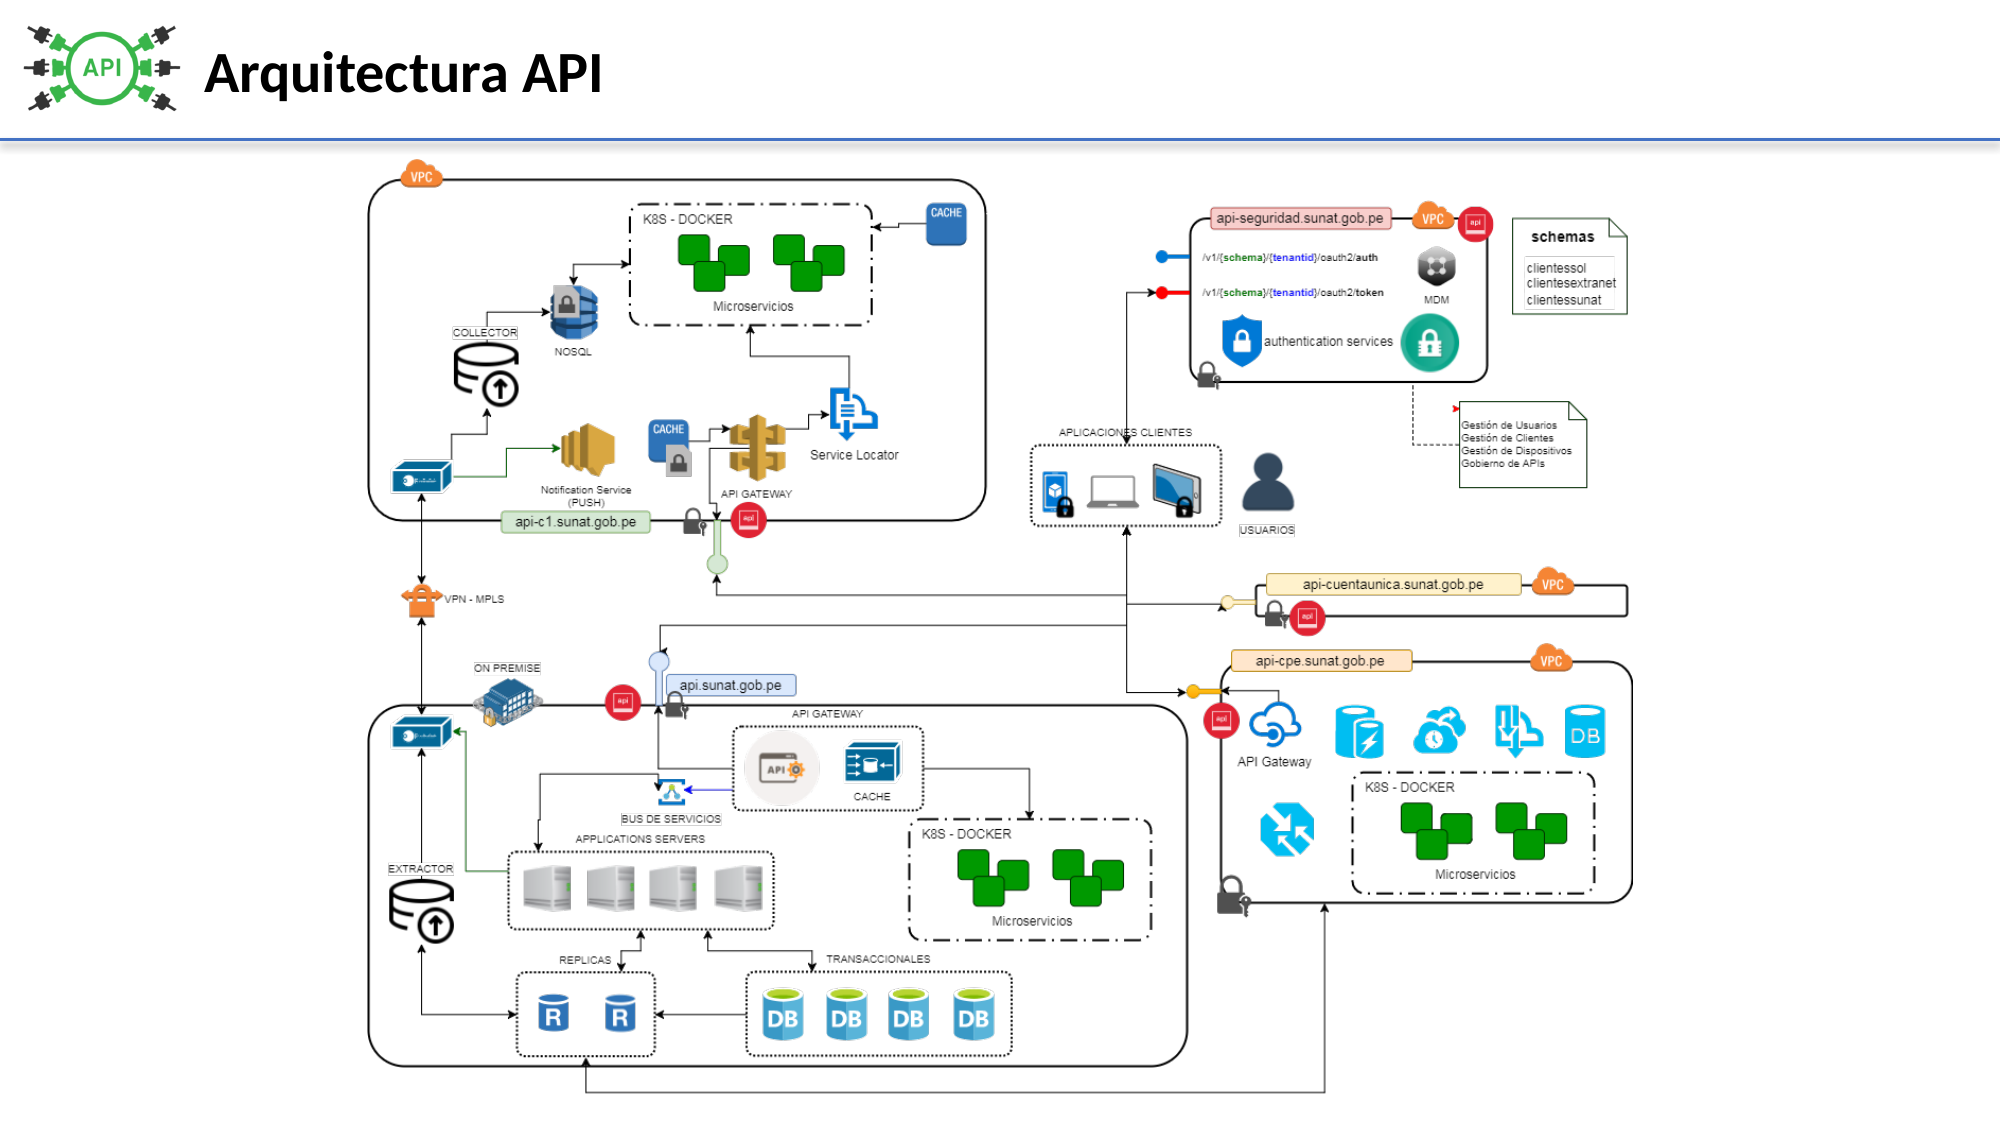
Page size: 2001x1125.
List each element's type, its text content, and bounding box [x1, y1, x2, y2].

text_box Arquitectura API [189, 27, 620, 112]
picture [366, 158, 1633, 1104]
picture [19, 5, 187, 136]
